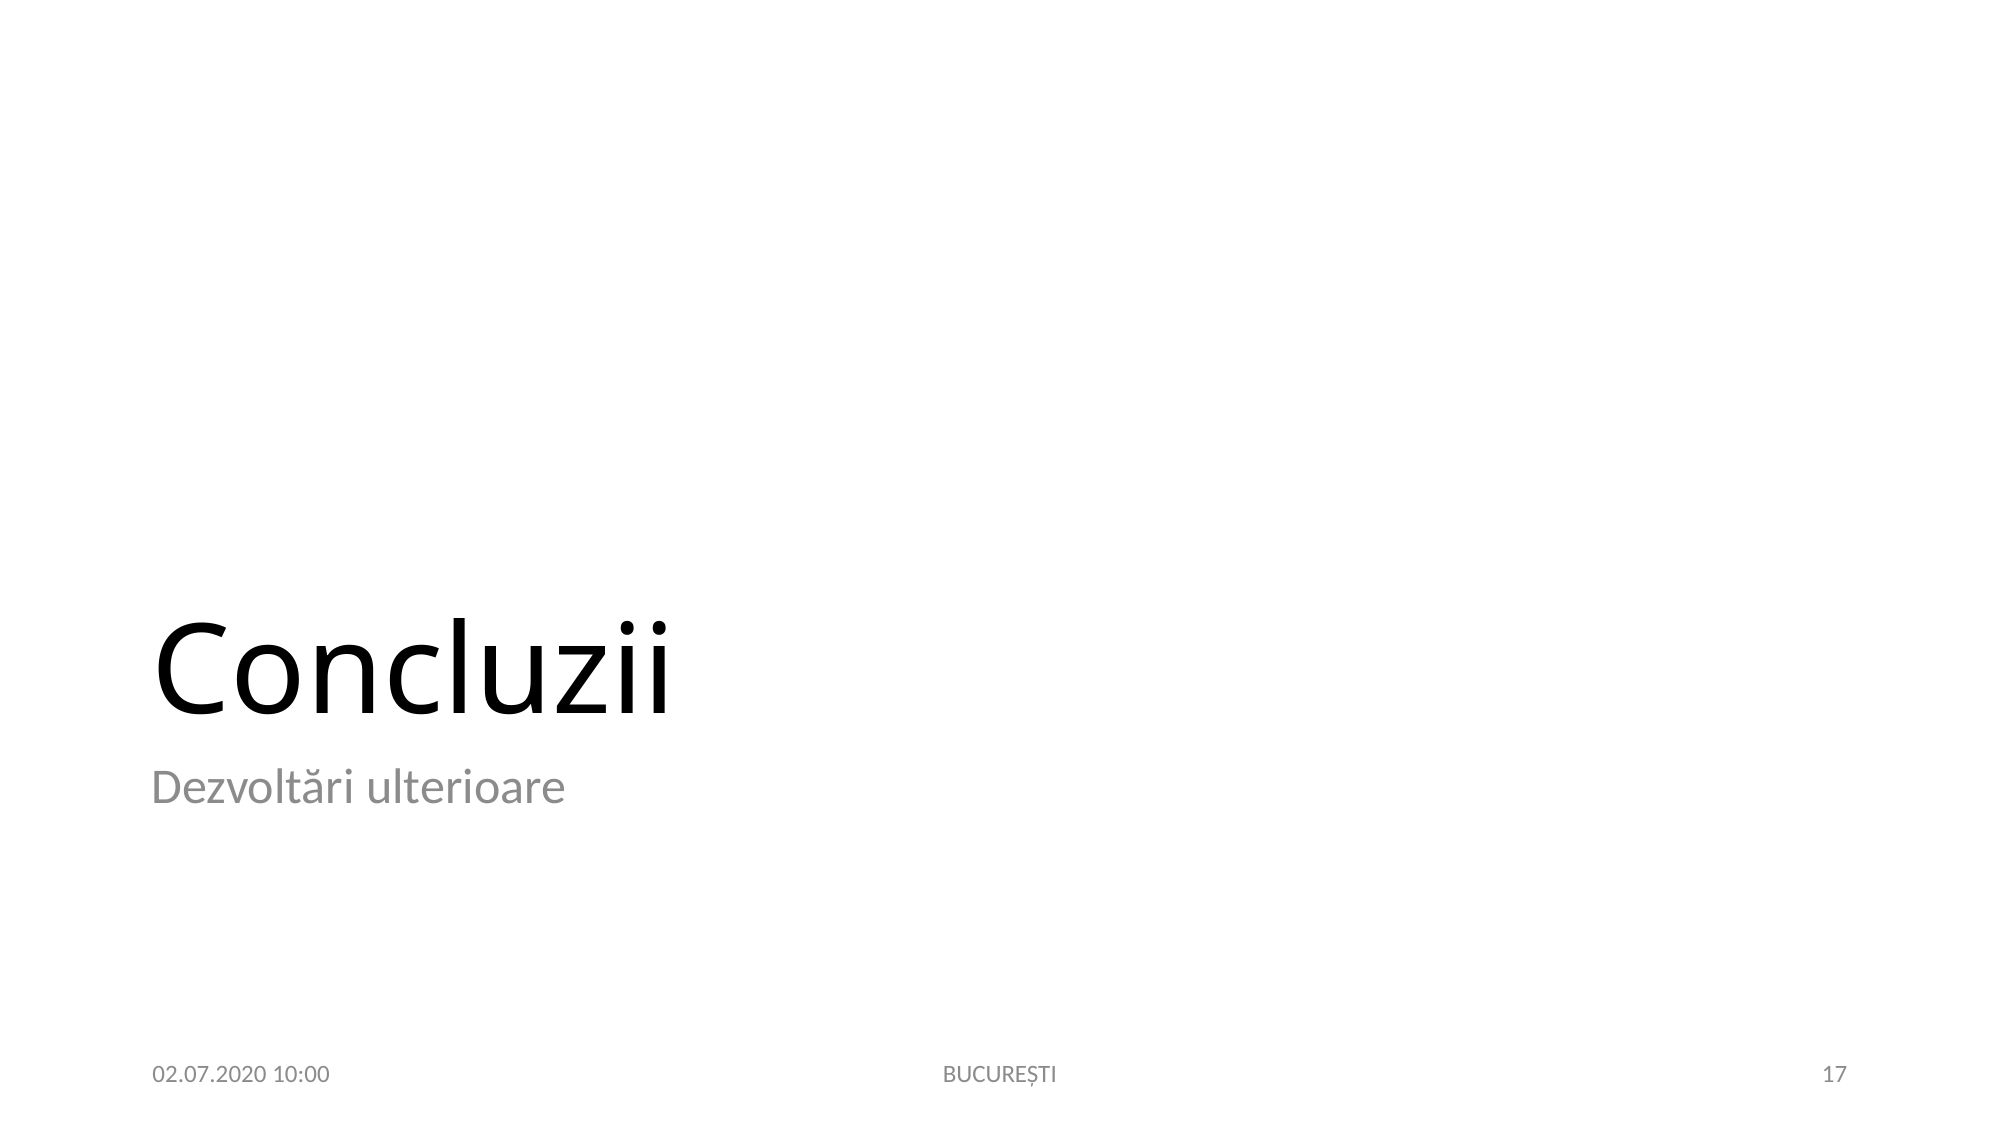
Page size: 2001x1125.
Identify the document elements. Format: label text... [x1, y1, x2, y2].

list Dezvoltări ulterioare [136, 752, 1862, 999]
slide_number 17 [1412, 1042, 1863, 1103]
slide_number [137, 1042, 588, 1103]
footer BUCUREȘTI [662, 1042, 1338, 1103]
title Concluzii [136, 280, 1862, 749]
